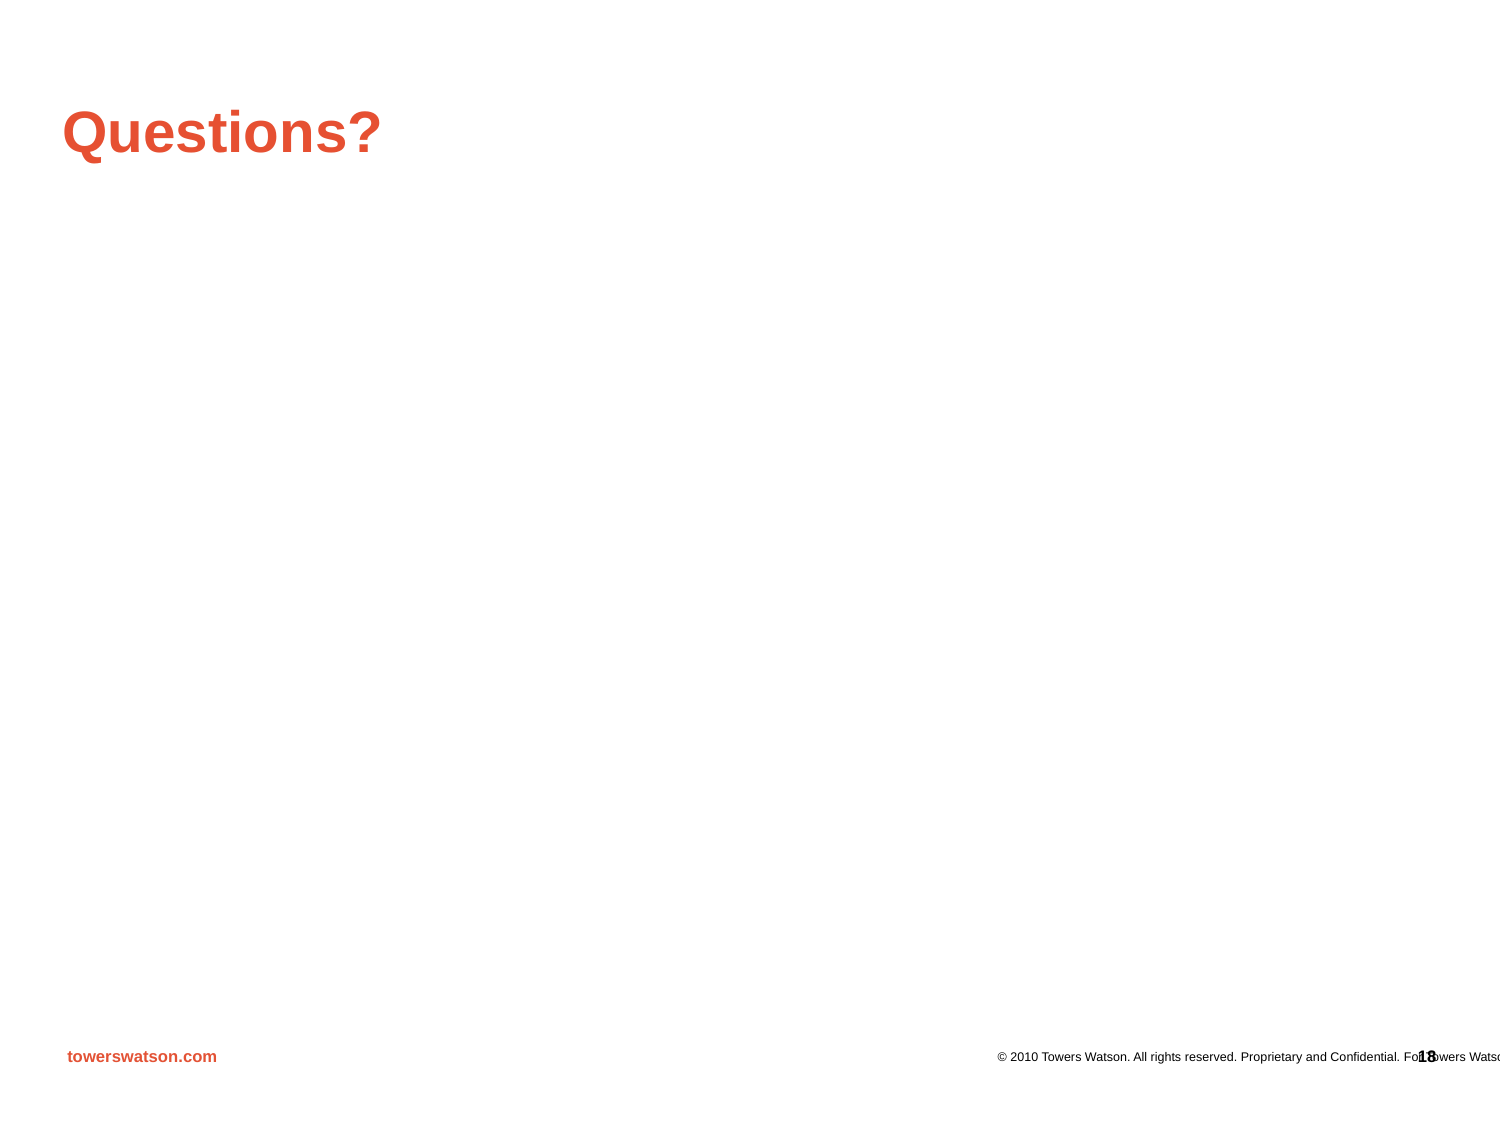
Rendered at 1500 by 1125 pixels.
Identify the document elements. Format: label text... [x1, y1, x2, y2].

title Questions? [62, 70, 1437, 197]
slide_number 18 [1382, 1038, 1437, 1084]
